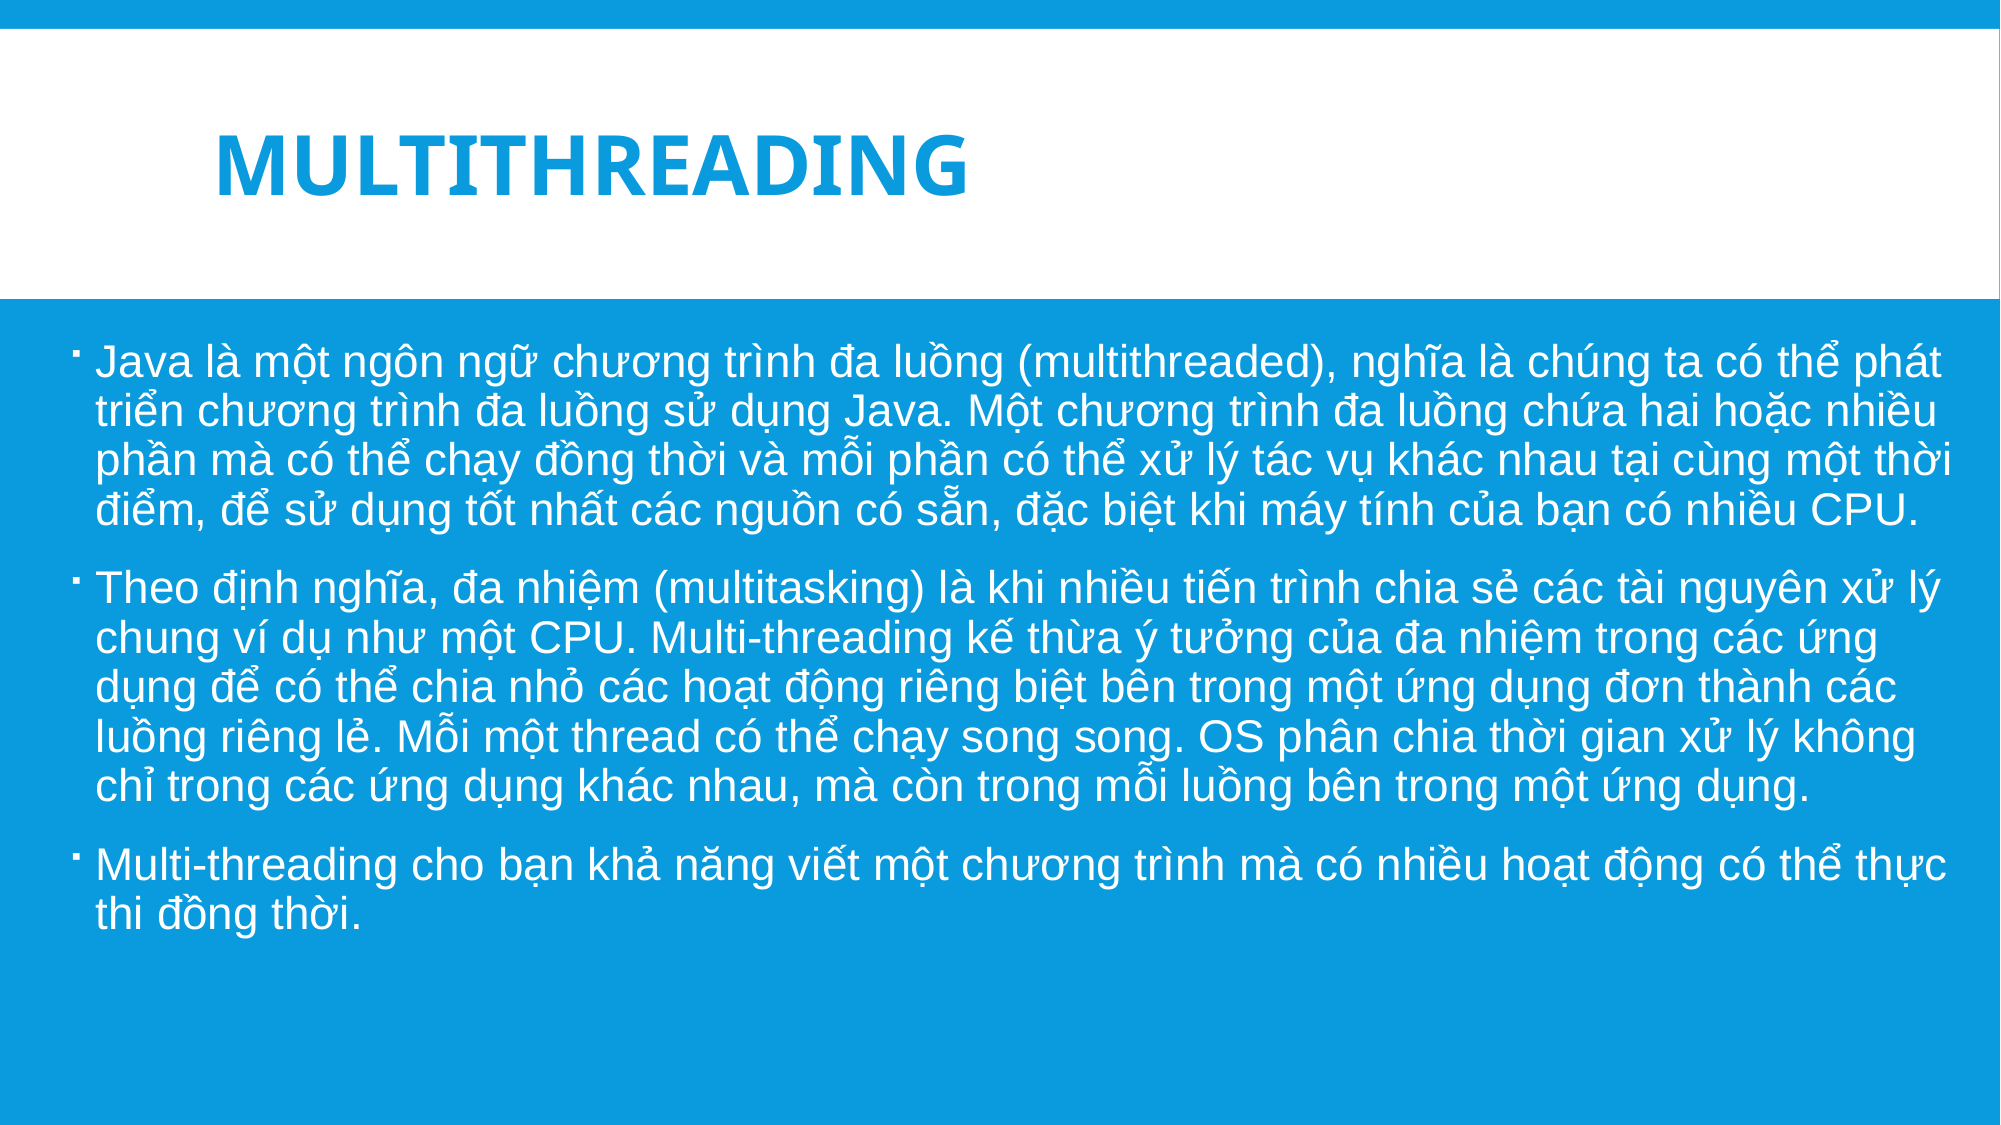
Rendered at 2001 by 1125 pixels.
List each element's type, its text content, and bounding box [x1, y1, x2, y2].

list Java là một ngôn ngữ chương trình đa luồng (multithreaded), nghĩa là chúng ta có thể phát triển chương trình đa luồng sử dụng Java. Một chương trình đa luồng chứa hai hoặc nhiều phần mà có thể chạy đồng thời và mỗi phần có thể xử lý tác vụ khác nhau tại cùng một thời điểm, để sử dụng tốt nhất các nguồn có sẵn, đặc biệt khi máy tính của bạn có nhiều CPU. Theo định nghĩa, đa nhiệm (multitasking) là khi nhiều tiến trình chia sẻ các tài nguyên xử lý chung ví dụ như một CPU. Multi-threading kế thừa ý tưởng của đa nhiệm trong các ứng dụng để có thể chia nhỏ các hoạt động riêng biệt bên trong một ứng dụng đơn thành các luồng riêng lẻ. Mỗi một thread có thể chạy song song. OS phân chia thời gian xử lý không chỉ trong các ứng dụng khác nhau, mà còn trong mỗi luồng bên trong một ứng dụng. Multi-threading cho bạn khả năng viết một chương trình mà có nhiều hoạt động có thể thực thi đồng thời. [50, 329, 1972, 1125]
title MultiThreading [197, 46, 1803, 295]
